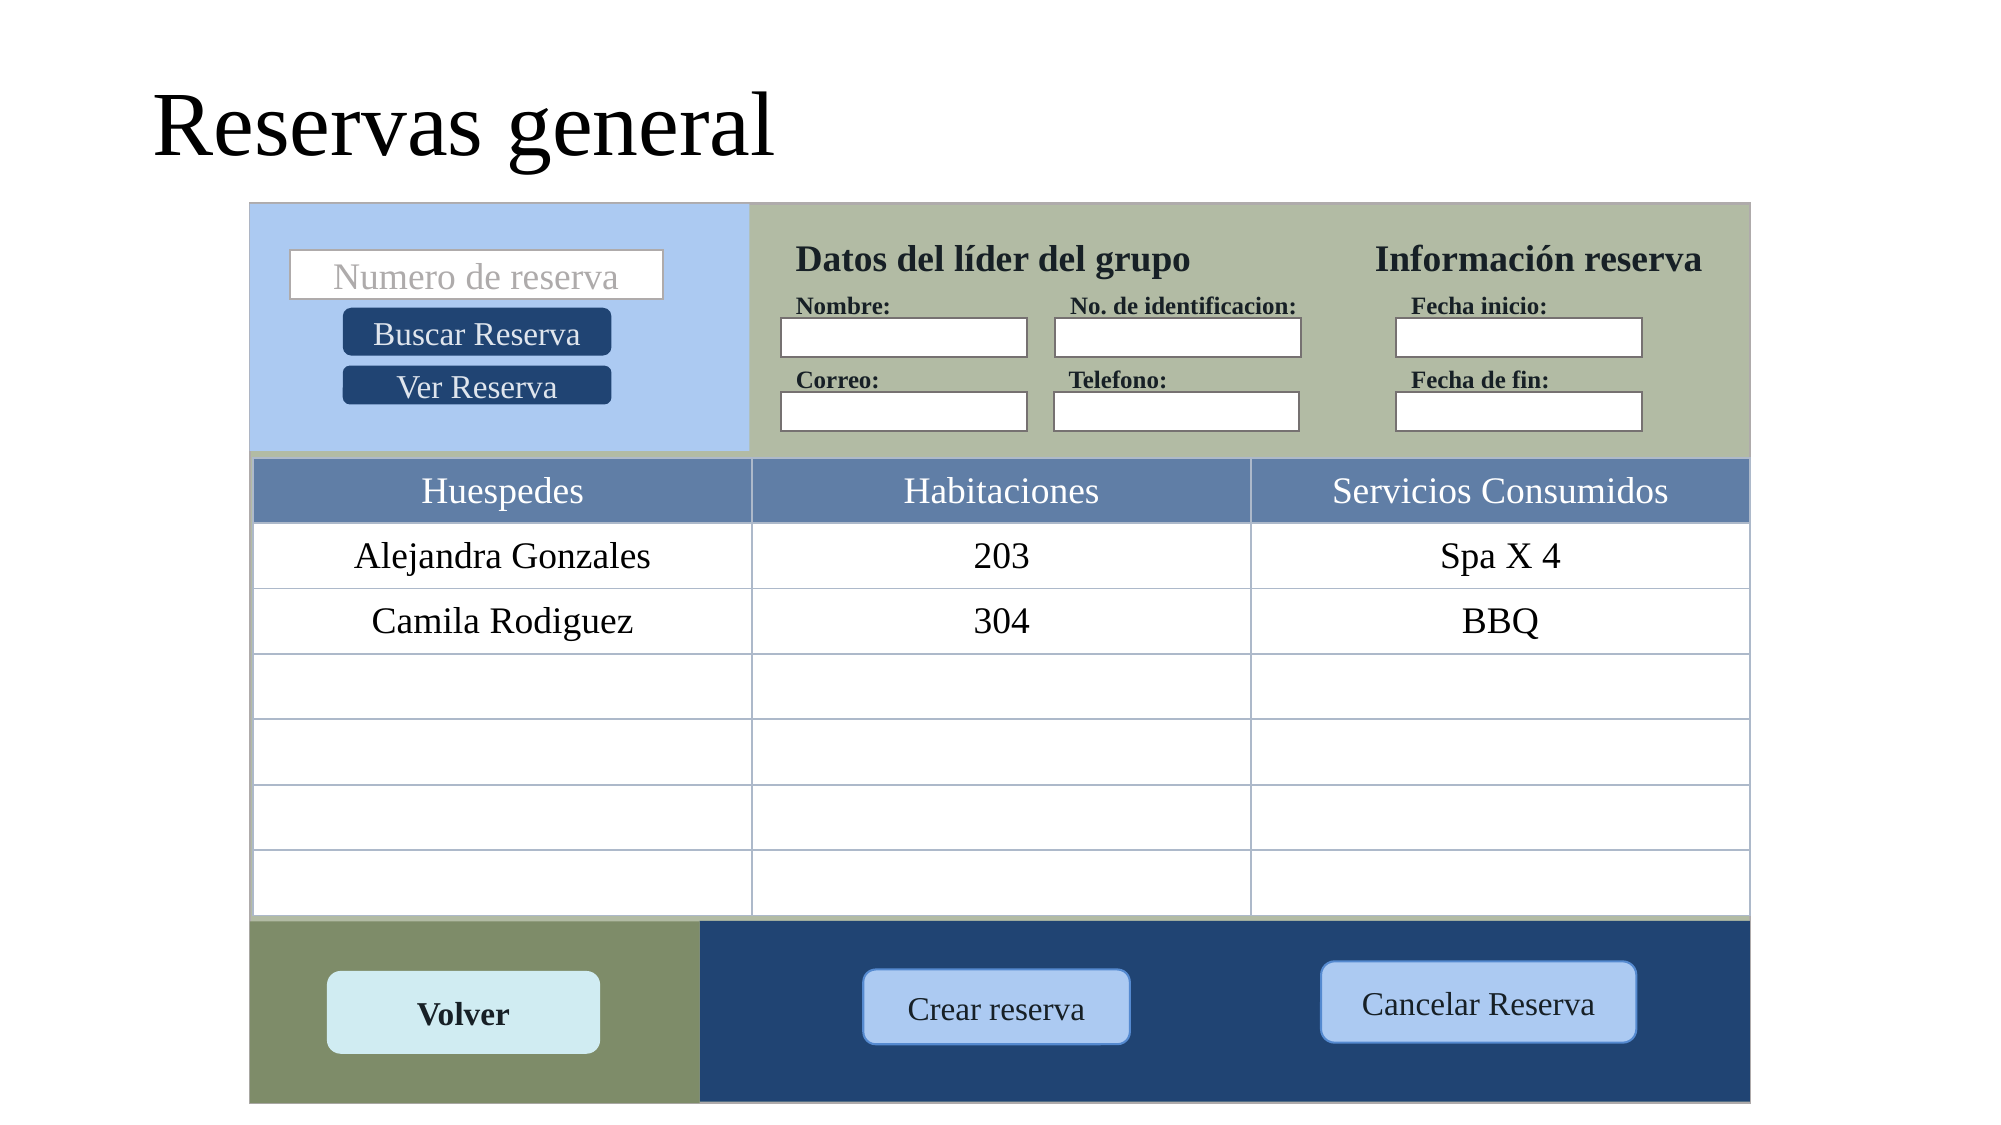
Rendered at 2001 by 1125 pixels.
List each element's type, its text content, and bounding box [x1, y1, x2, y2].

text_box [780, 356, 1027, 432]
table_cell [1252, 720, 1749, 784]
table_cell [254, 786, 751, 849]
table_cell BBQ [1252, 589, 1749, 653]
text_box Información reserva [1360, 226, 2000, 287]
table_cell [254, 655, 751, 718]
table_cell [1252, 655, 1749, 718]
title Reservas general [137, 59, 1863, 193]
text_box Cancelar Reserva [1319, 960, 1638, 1044]
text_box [1053, 356, 1396, 432]
text_box [249, 202, 1751, 920]
table_header Huespedes [254, 459, 751, 522]
table_header Habitaciones [753, 459, 1250, 522]
table_cell Spa X 4 [1252, 524, 1749, 588]
text_box [249, 920, 701, 1104]
table_cell [753, 851, 1250, 915]
table_cell [1252, 786, 1749, 849]
table_cell [753, 786, 1250, 849]
table_cell [753, 720, 1250, 784]
text_box Volver [325, 969, 602, 1055]
text_box [701, 920, 1751, 1103]
text_box Buscar Reserva [342, 307, 612, 356]
table_cell [254, 720, 751, 784]
text_box Crear reserva [862, 968, 1131, 1046]
table_cell 203 [753, 524, 1250, 588]
text_box [249, 203, 750, 452]
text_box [1396, 356, 1738, 432]
text_box Datos del líder del grupo [780, 226, 1360, 287]
table_cell [753, 655, 1250, 718]
table_header Servicios Consumidos [1252, 459, 1749, 522]
table_cell Alejandra Gonzales [254, 524, 751, 588]
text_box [1396, 281, 1738, 356]
table_cell [1252, 851, 1749, 915]
table_cell [254, 851, 751, 915]
table_cell 304 [753, 589, 1250, 653]
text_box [1055, 281, 1396, 356]
text_box Ver Reserva [342, 365, 612, 405]
text_box Numero de reserva [289, 249, 664, 300]
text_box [780, 281, 1027, 356]
table_cell Camila Rodiguez [254, 589, 751, 653]
